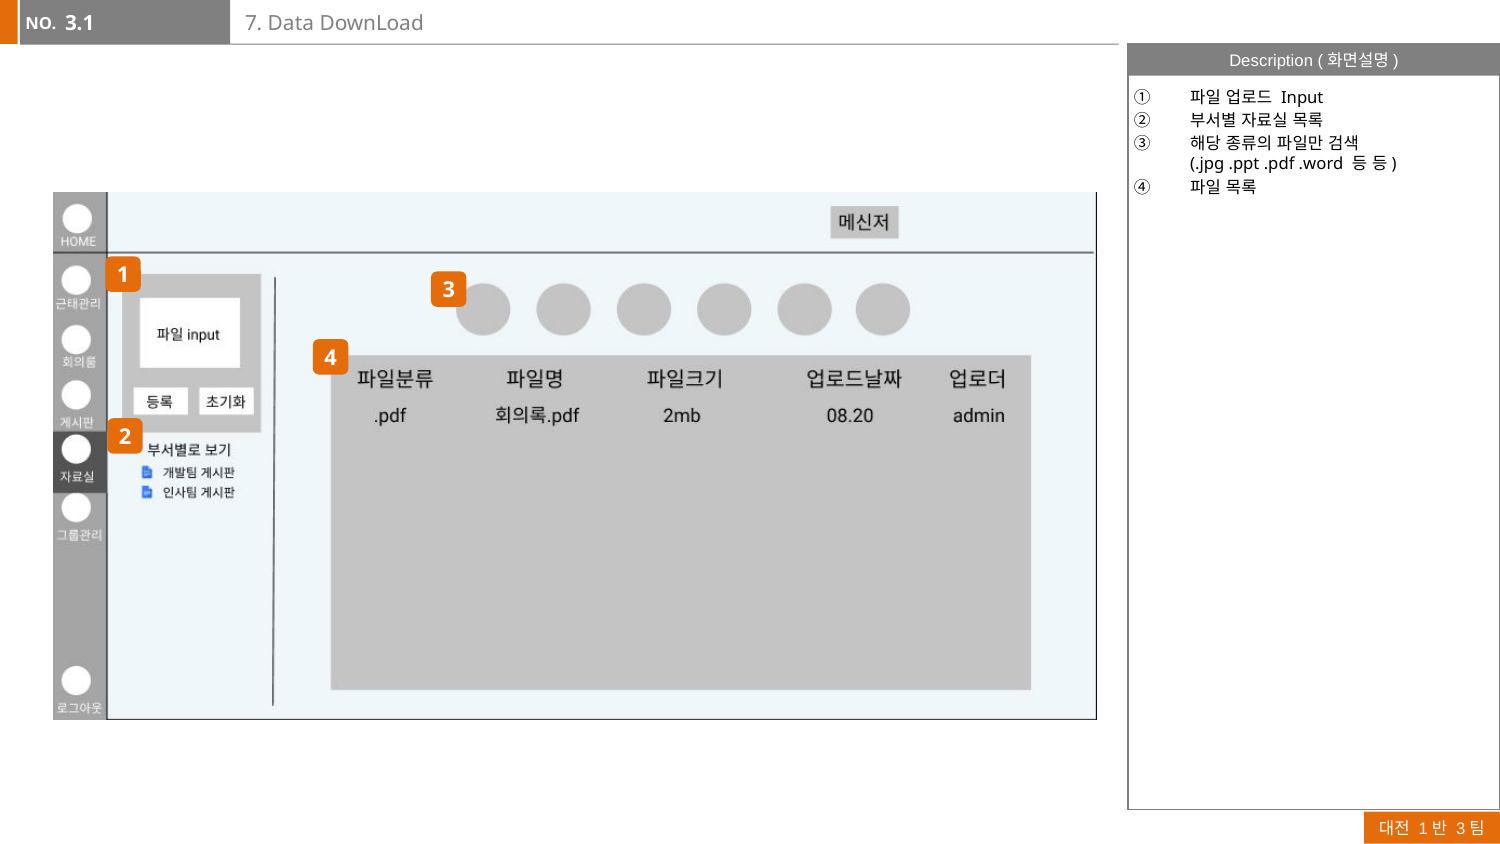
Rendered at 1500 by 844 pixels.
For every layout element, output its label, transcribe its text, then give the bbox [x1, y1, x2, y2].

picture [52, 191, 1097, 721]
list 3.1 [64, 2, 231, 50]
title 7. Data DownLoad [230, 2, 1117, 51]
list 파일 업로드 Input 부서별 자료실 목록 해당 종류의 파일만 검색 (.jpg .ppt .pdf .word 등 등) 파일 목록 [1128, 79, 1500, 812]
